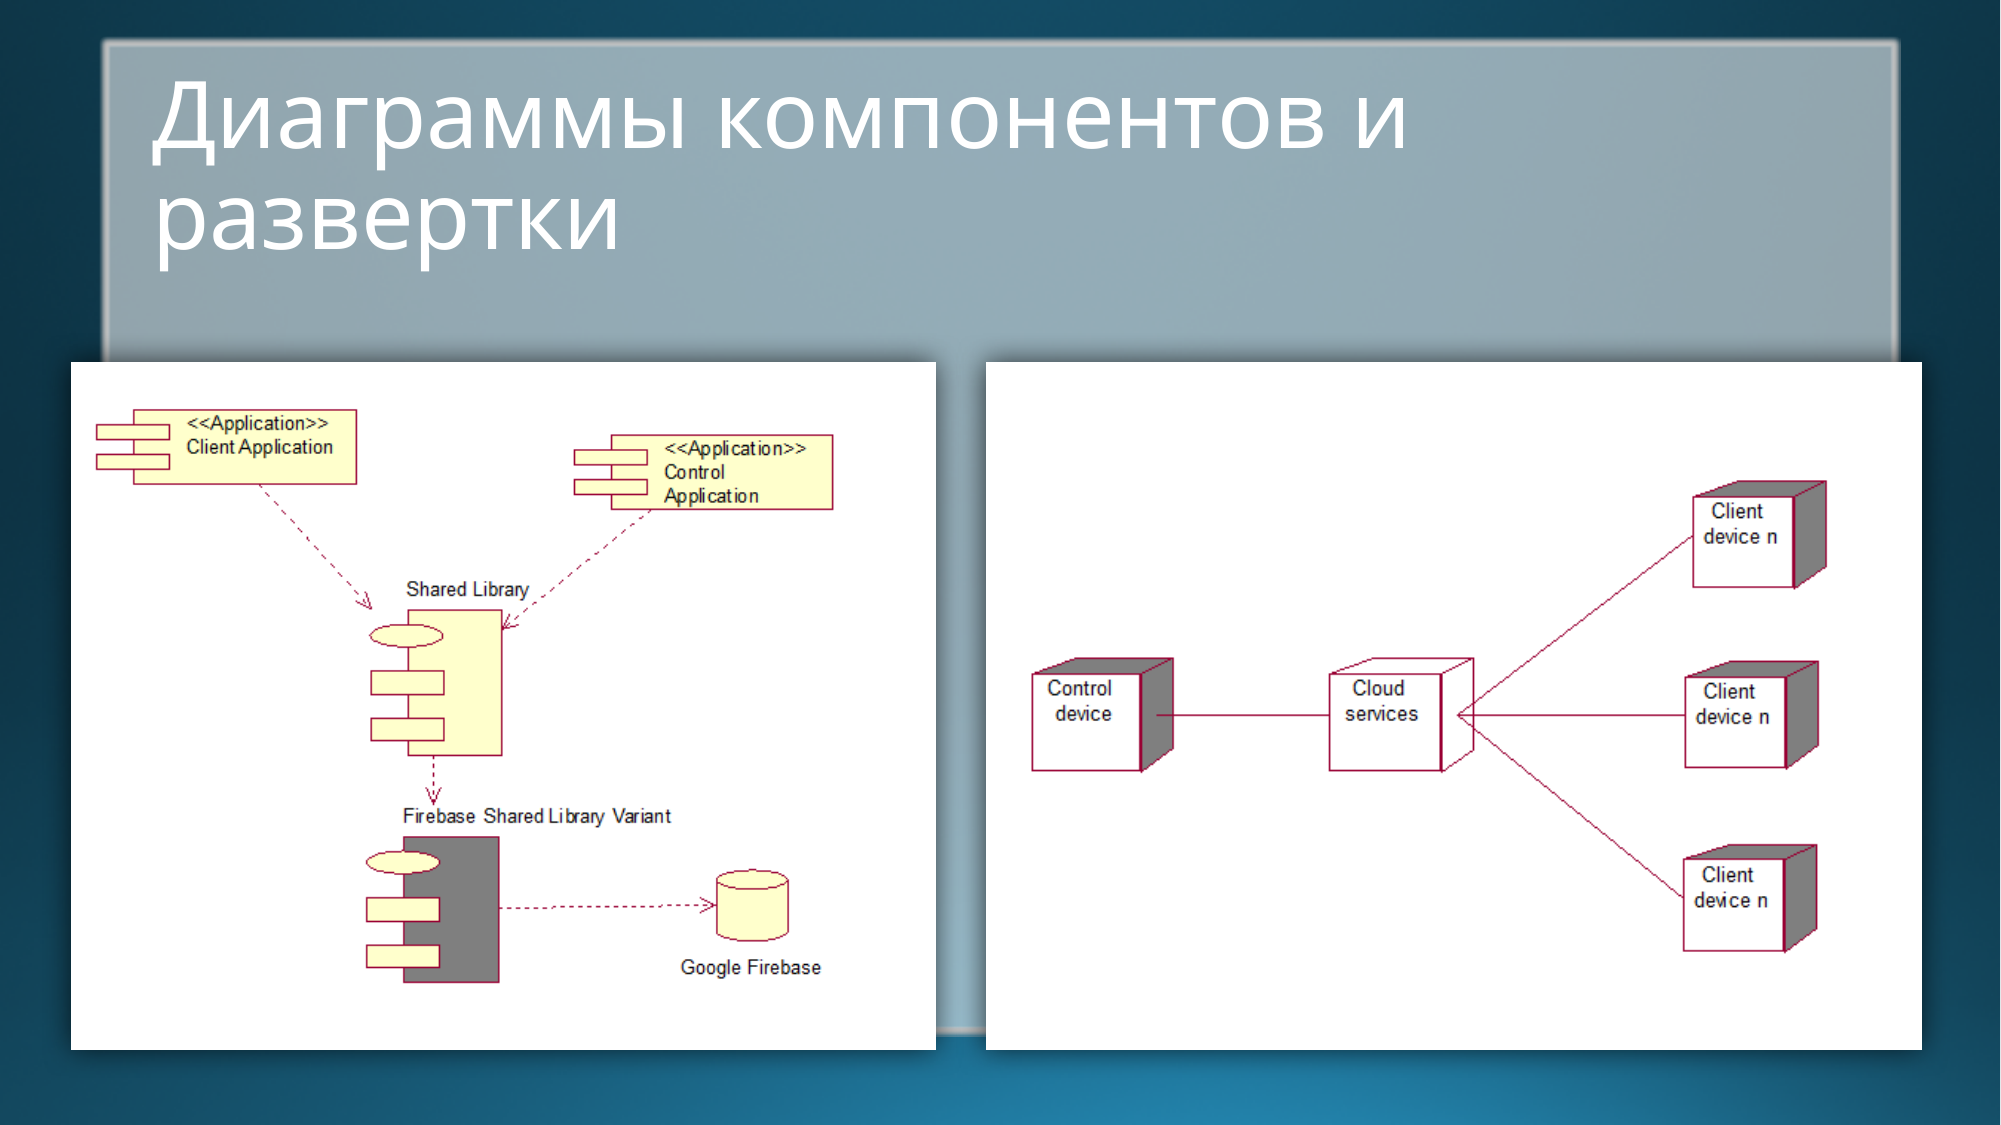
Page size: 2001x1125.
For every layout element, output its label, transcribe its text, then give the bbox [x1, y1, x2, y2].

title Диаграммы компонентов и развертки [137, 59, 1863, 278]
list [71, 362, 936, 1050]
picture [0, 0, 2001, 1125]
